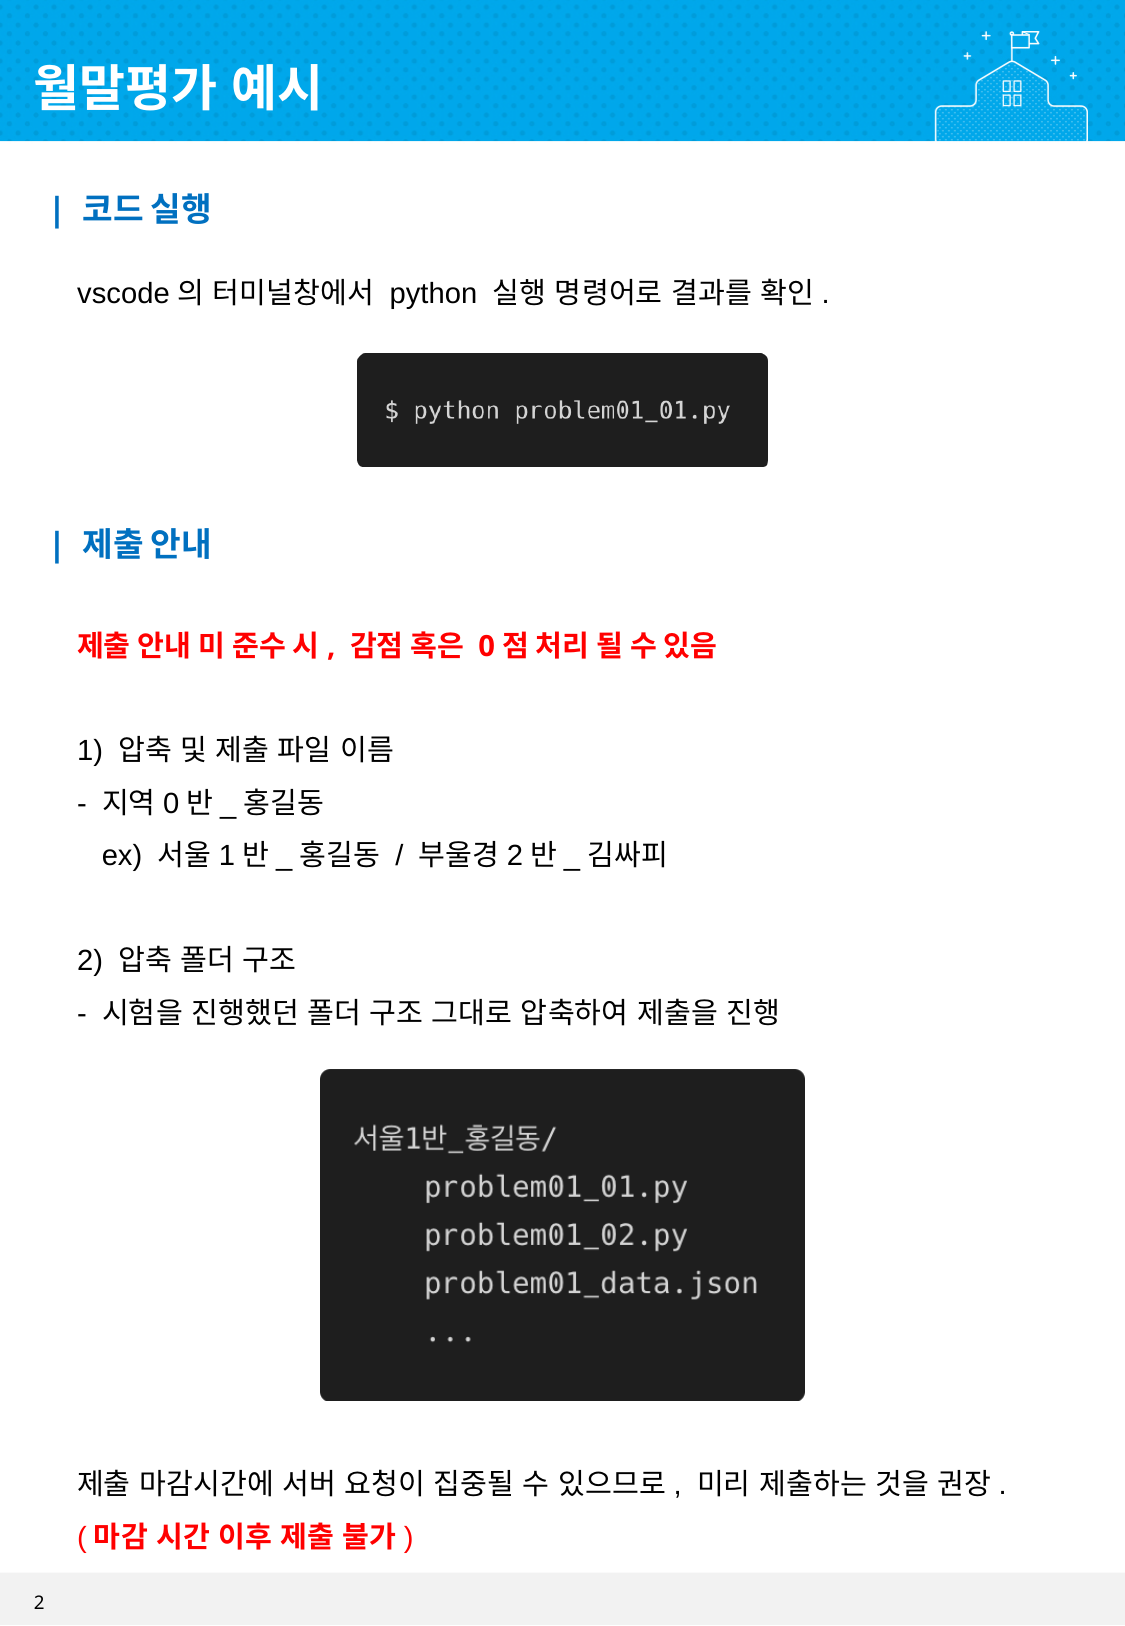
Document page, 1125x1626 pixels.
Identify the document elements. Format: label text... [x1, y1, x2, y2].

picture [0, 142, 1125, 1572]
text_box | 코드 실행 [32, 181, 612, 236]
text_box 제출 안내 미 준수 시, 감점 혹은 0점 처리 될 수 있음 1) 압축 및 제출 파일 이름 - 지역0반_홍길동 ex) 서울1반_홍길동 / 부울경2반_김싸피 2) 압축 폴더 구조 - 시험을 진행했던 폴더 구조 그대로 압축하여 제출을 진행 제출 마감시간에 서버 요청이 집중될 수 있으므로, 미리 제출하는 것을 권장. (마감 시간 이후 제출 불가) [62, 601, 1112, 1536]
text_box | 제출 안내 [32, 516, 612, 572]
text_box vscode의 터미널창에서 python 실행 명령어로 결과를 확인. [62, 266, 1112, 323]
title 월말평가 예시 [19, 21, 1032, 151]
